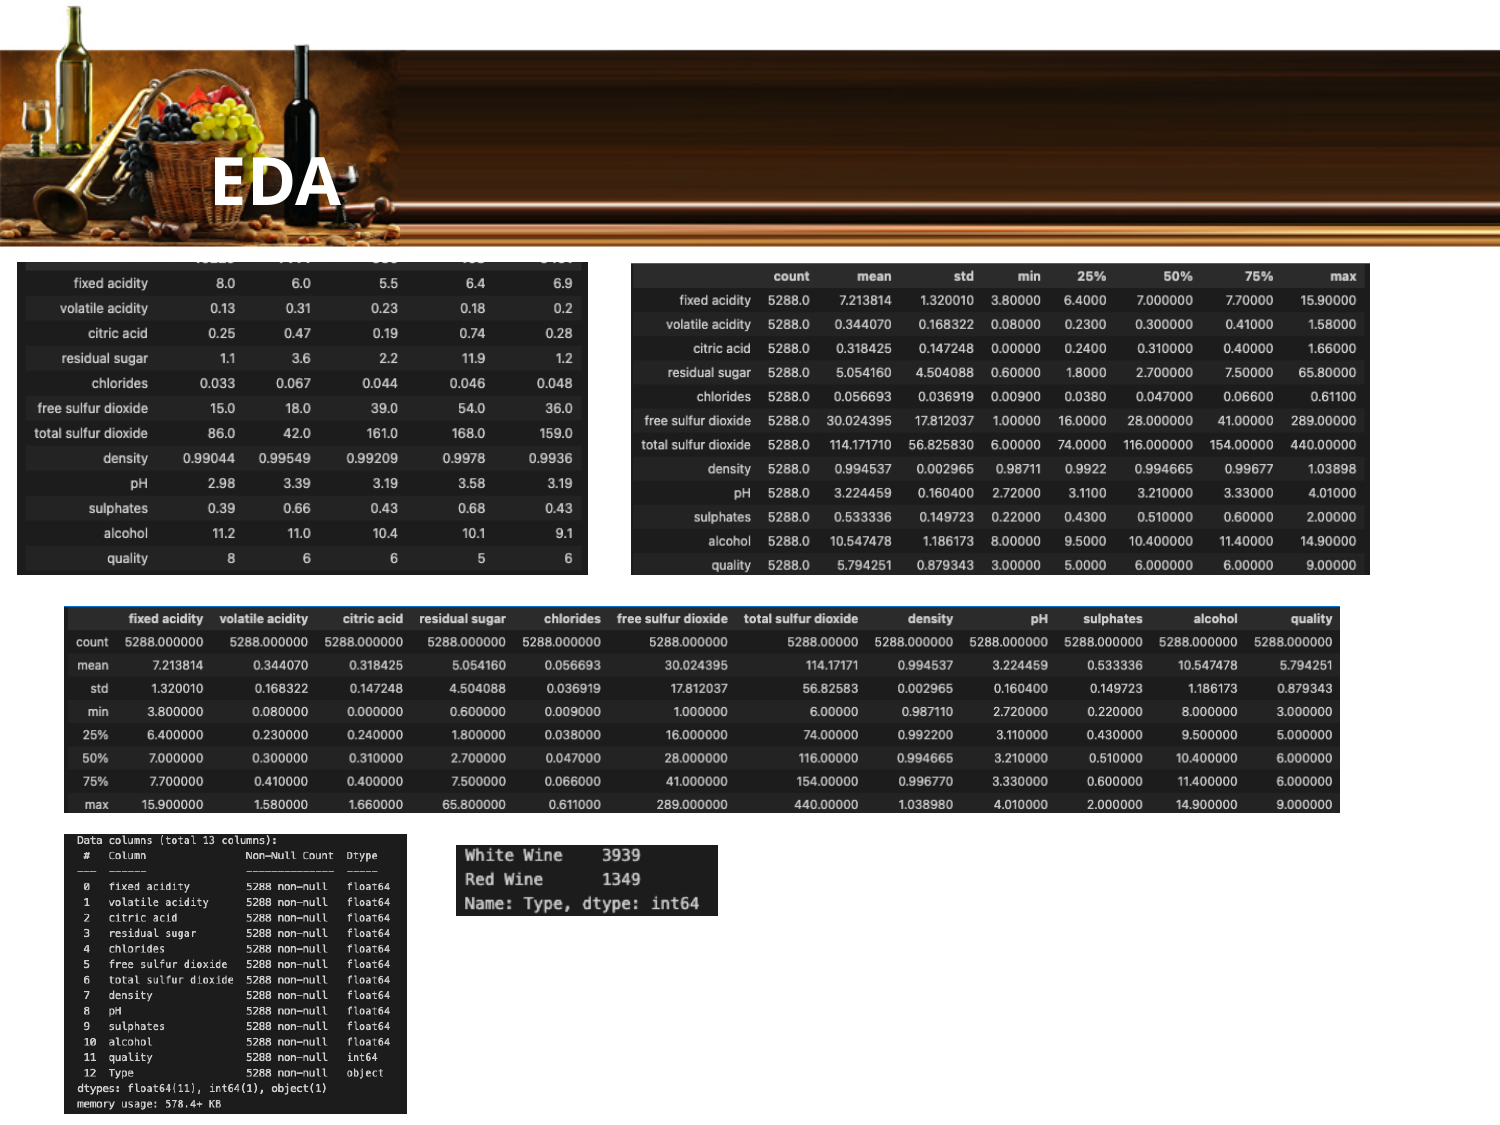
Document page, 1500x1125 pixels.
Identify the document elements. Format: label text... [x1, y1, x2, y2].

title EDA [194, 125, 1117, 232]
picture [0, 0, 1500, 1125]
